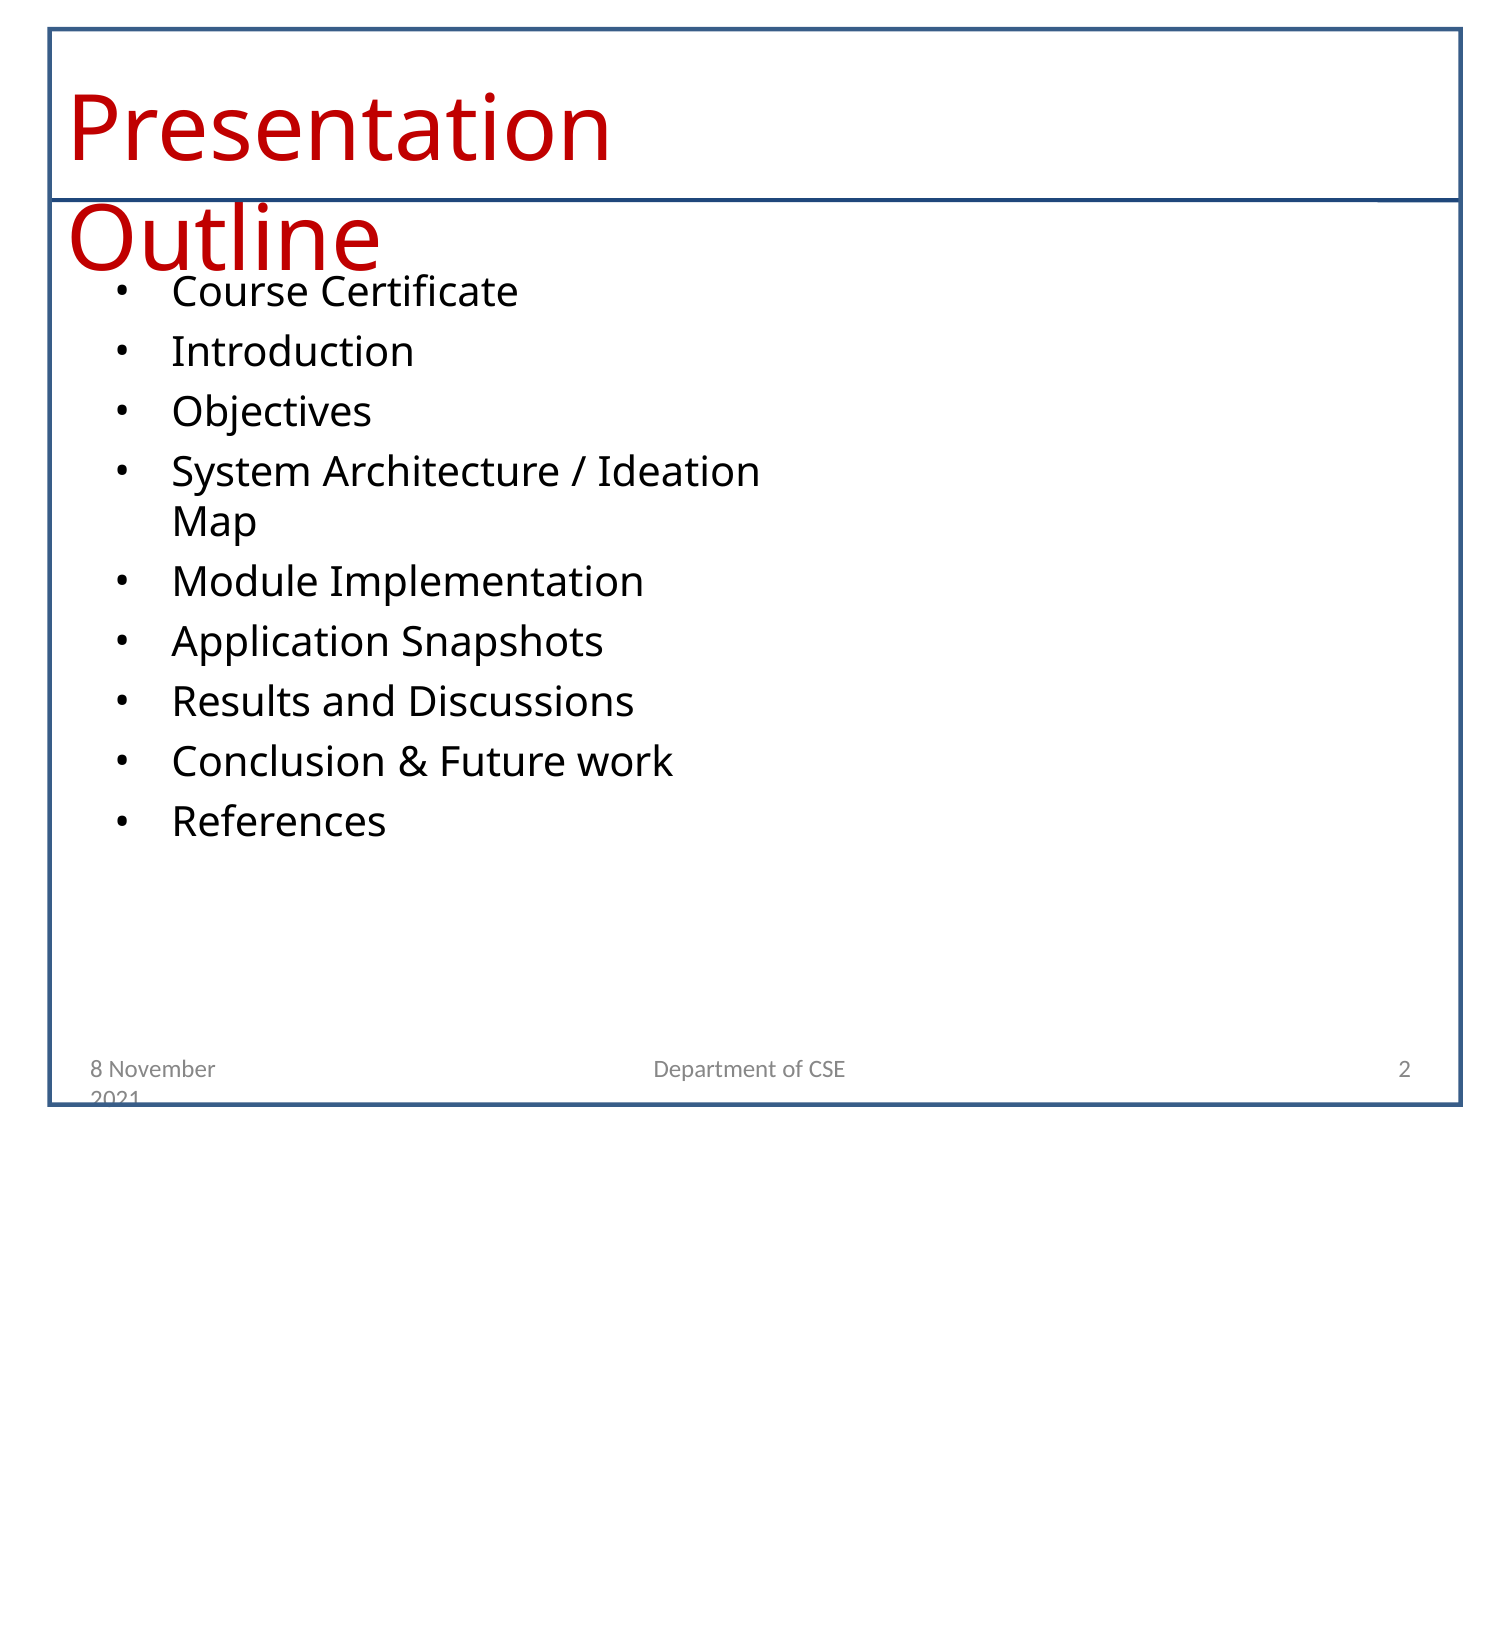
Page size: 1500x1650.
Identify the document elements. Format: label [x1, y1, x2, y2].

text_box [46, 26, 1464, 1108]
